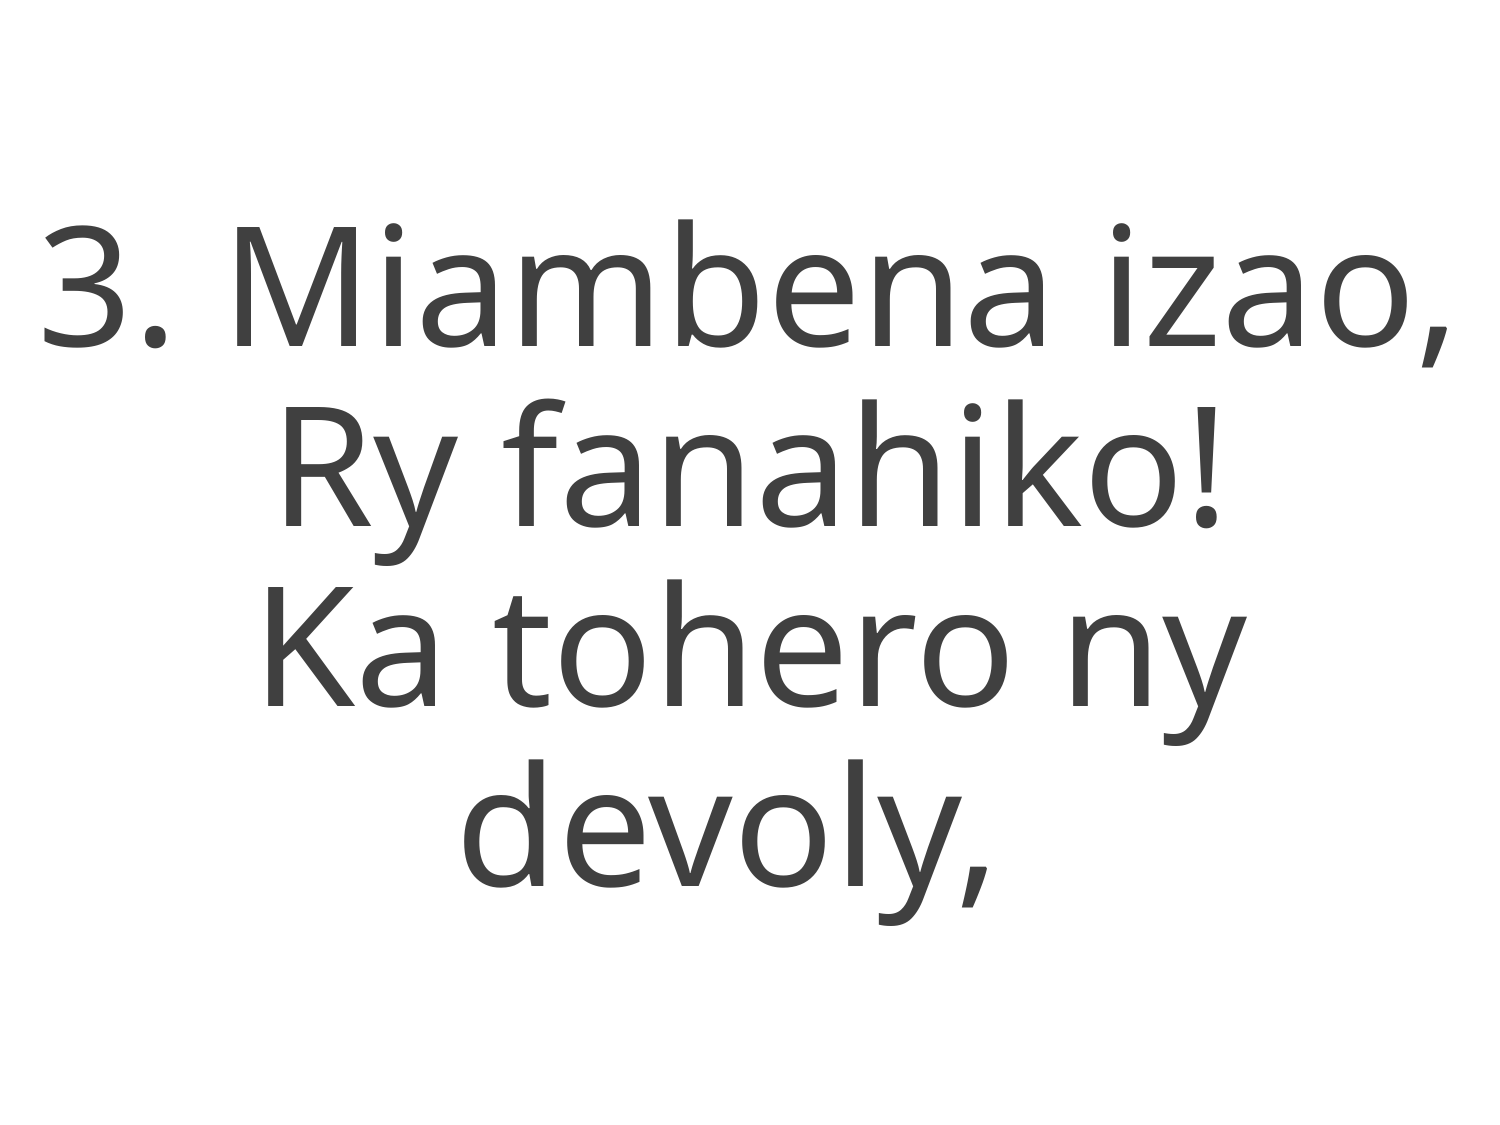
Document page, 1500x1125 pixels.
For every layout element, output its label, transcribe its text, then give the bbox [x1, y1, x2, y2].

title 3. Miambena izao, Ry fanahiko! Ka tohero ny devoly, [0, 453, 1500, 672]
